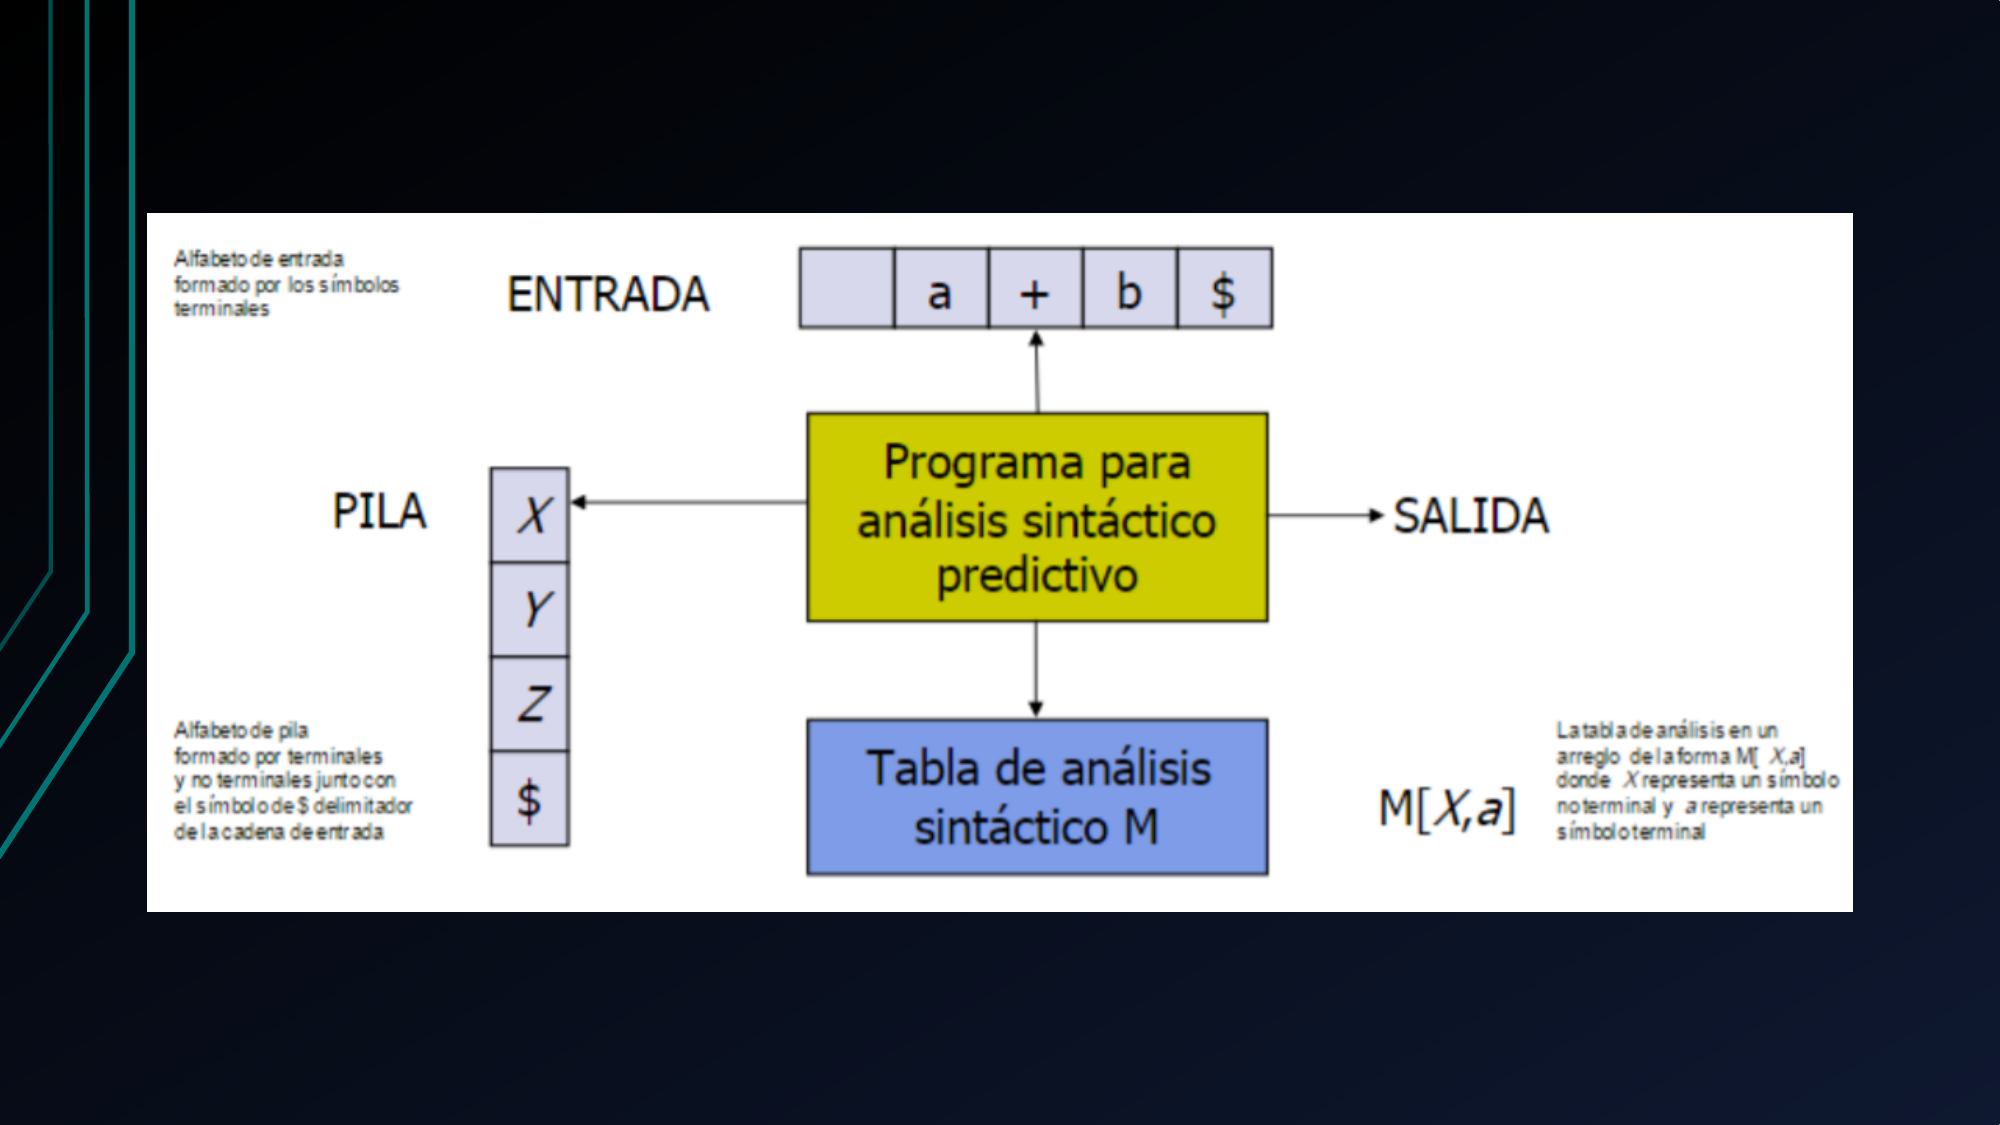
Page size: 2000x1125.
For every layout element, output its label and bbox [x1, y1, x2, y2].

picture [146, 212, 1853, 913]
